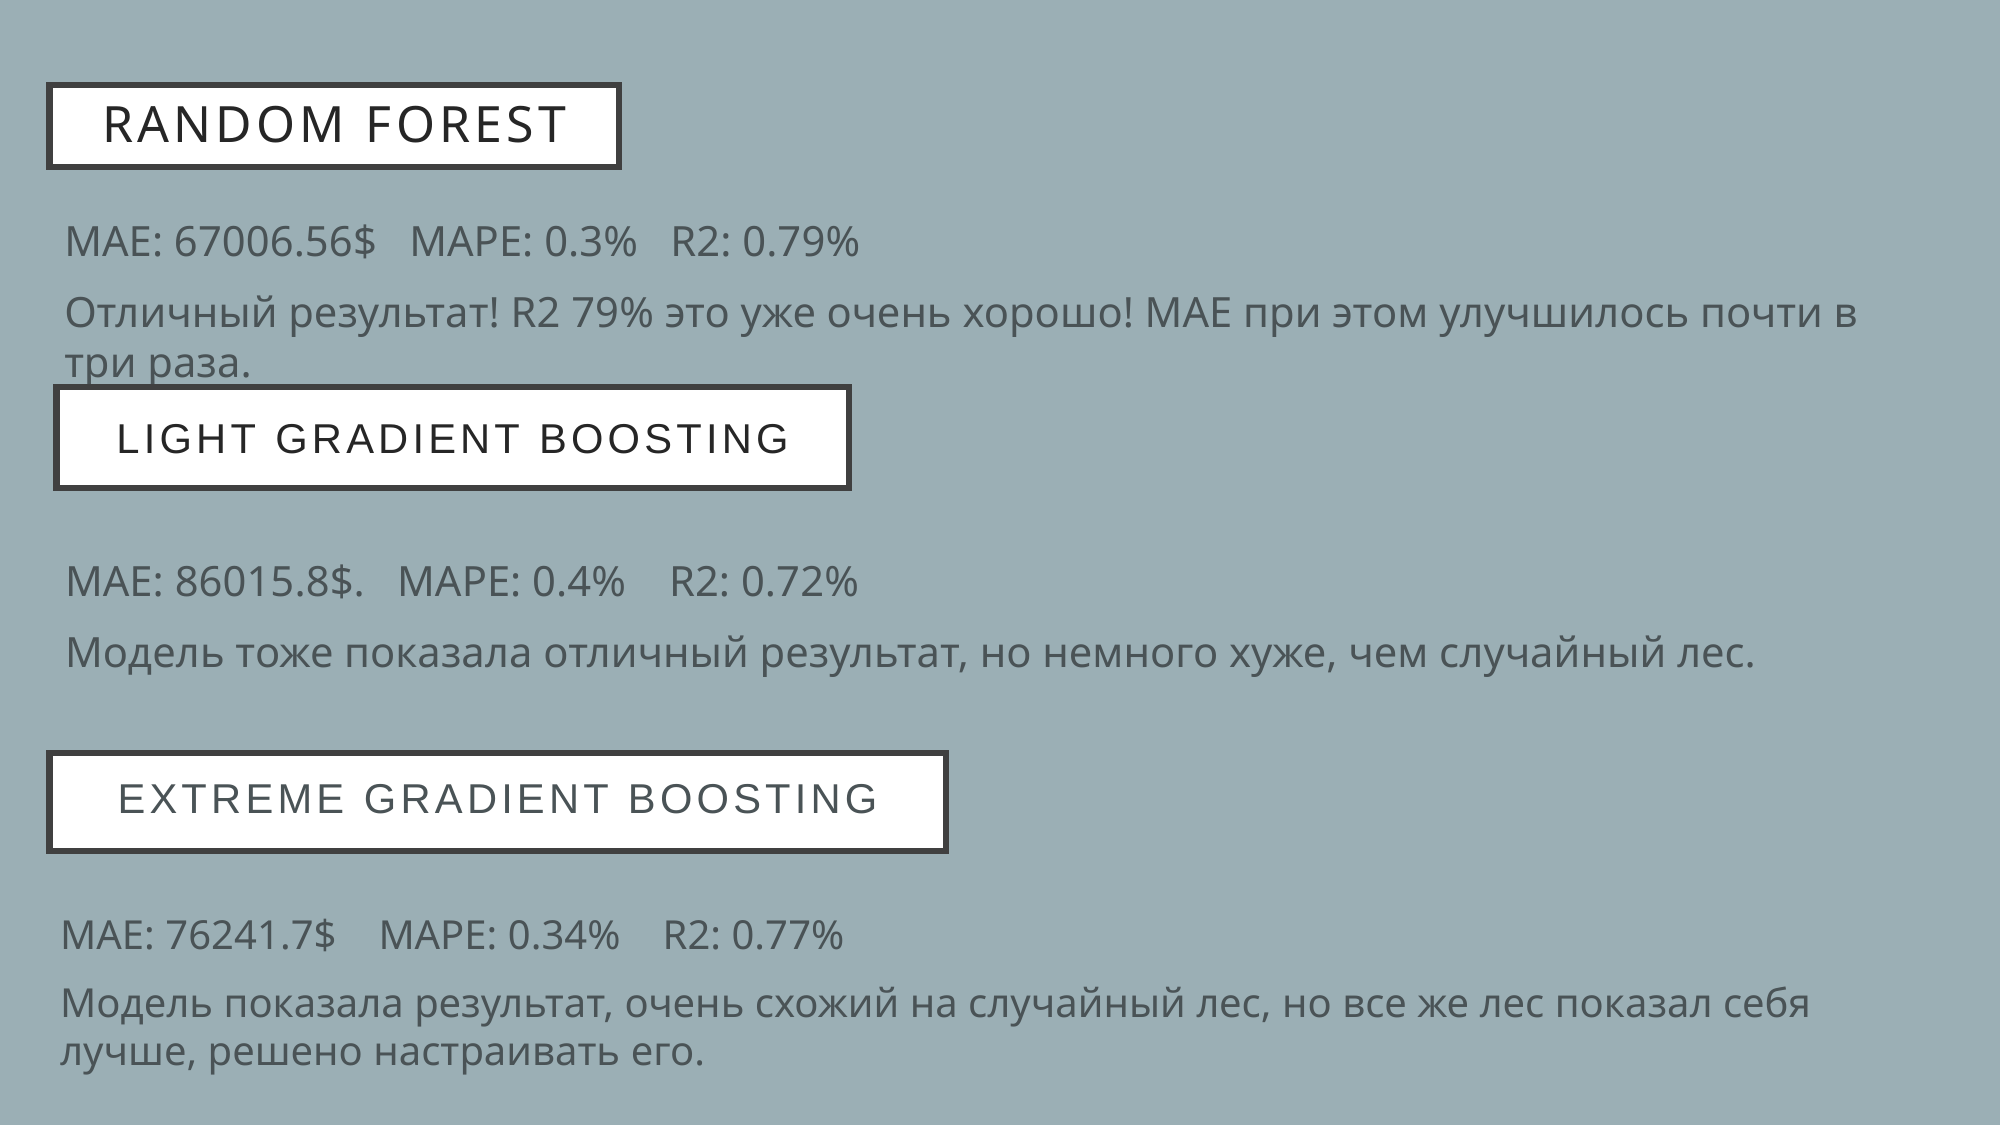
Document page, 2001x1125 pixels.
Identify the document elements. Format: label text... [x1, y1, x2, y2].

text_box MAE: 76241.7$ MAPE: 0.34% R2: 0.77% Модель показала результат, очень схожий на случайный лес, но все же лес показал себя лучше, решено настраивать его. [45, 901, 1889, 1082]
text_box MAE: 86015.8$. MAPE: 0.4% R2: 0.72% Модель тоже показала отличный результат, но немного хуже, чем случайный лес. [50, 547, 1869, 727]
title Random Forest [46, 82, 622, 170]
subtitle MAE: 67006.56$ MAPE: 0.3% R2: 0.79% Отличный результат! R2 79% это уже очень хорошо! МАЕ при этом улучшилось почти в три раза. [49, 206, 1893, 387]
text_box Light Gradient Boosting [56, 386, 850, 488]
text_box Extreme Gradient Boosting [49, 752, 947, 852]
